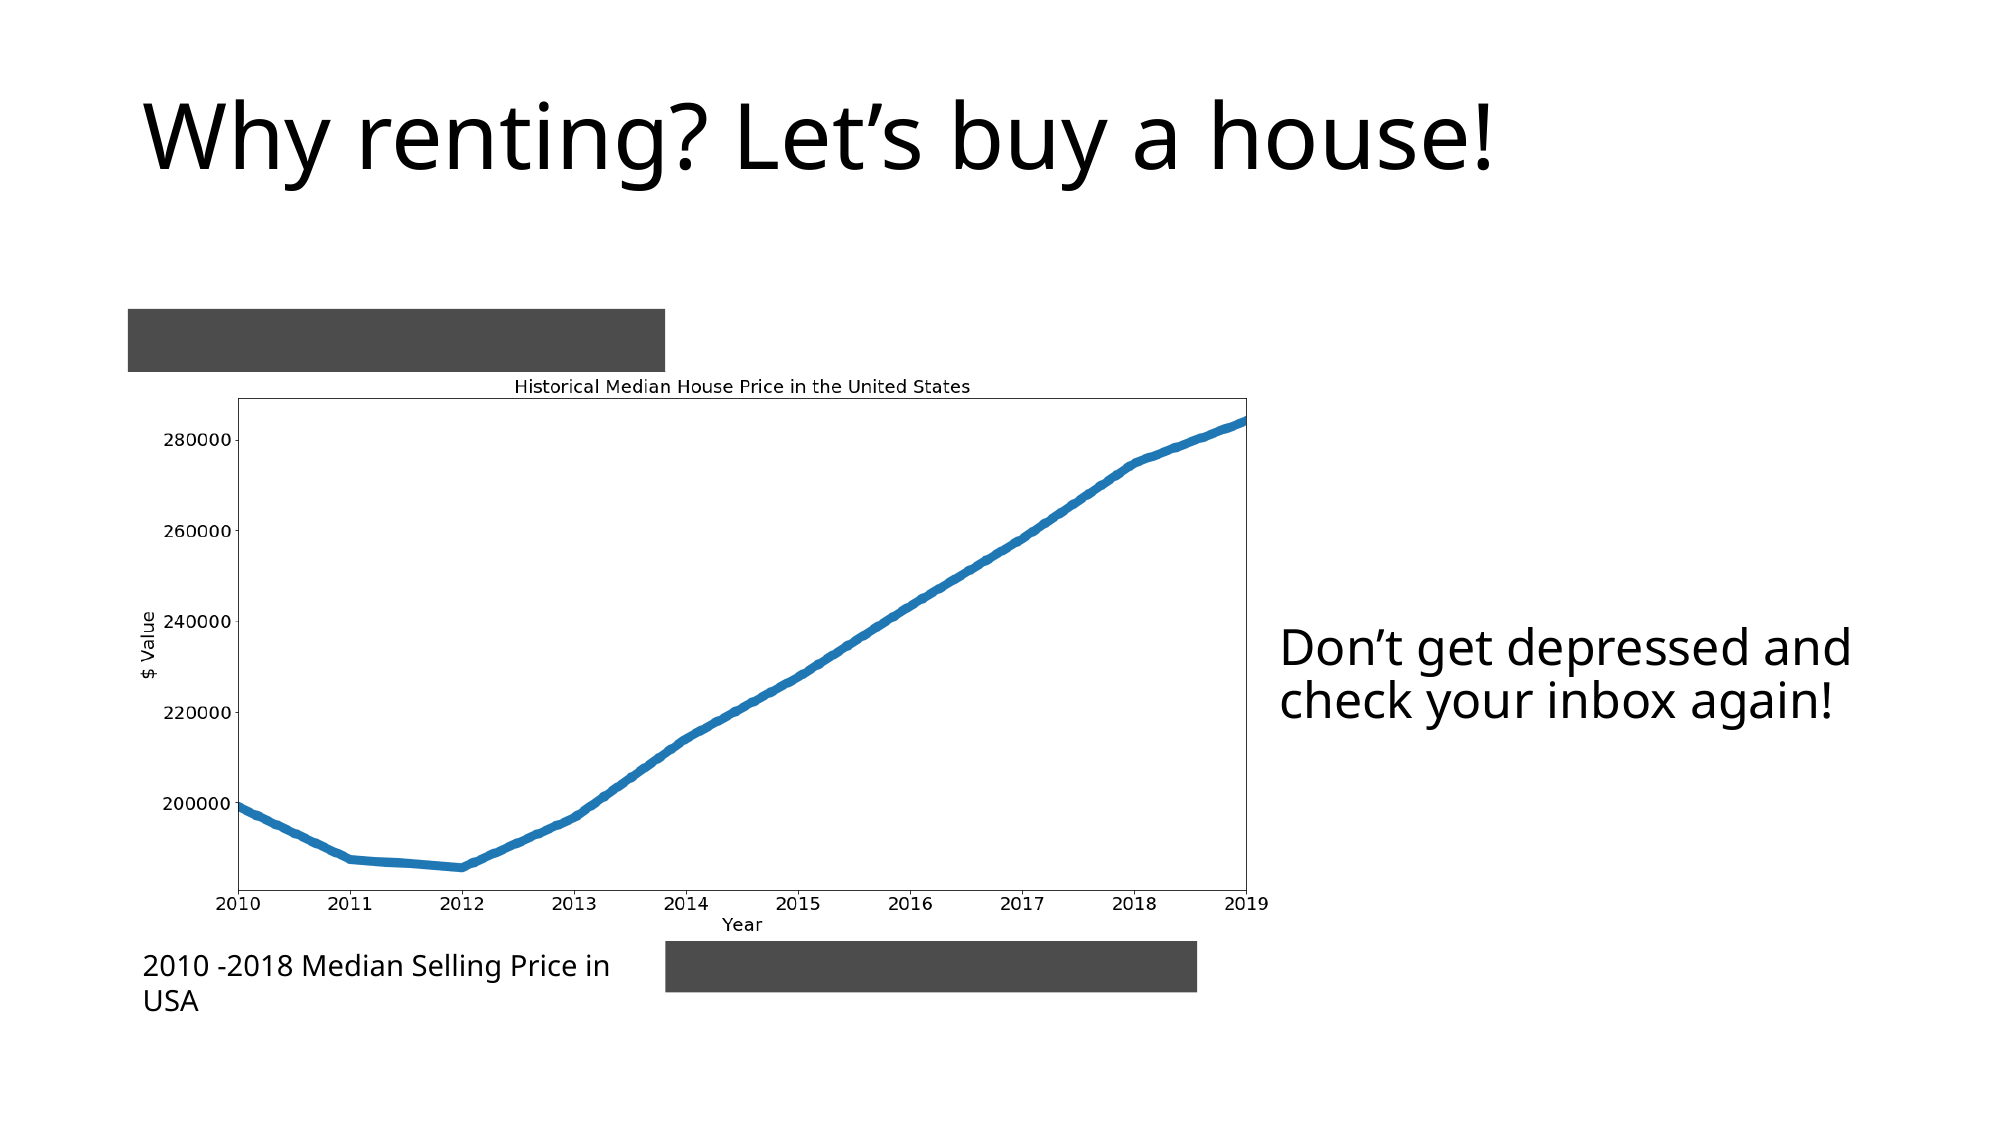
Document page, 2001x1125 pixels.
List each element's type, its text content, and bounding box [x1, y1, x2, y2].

title Why renting? Let’s buy a house! [127, 82, 1751, 210]
text_box 2010 -2018 Median Selling Price in USA [127, 941, 684, 1025]
list Don’t get depressed and check your inbox again! [1280, 599, 2000, 753]
text_box [684, 941, 1198, 993]
picture [125, 372, 1280, 941]
text_box [127, 308, 666, 372]
